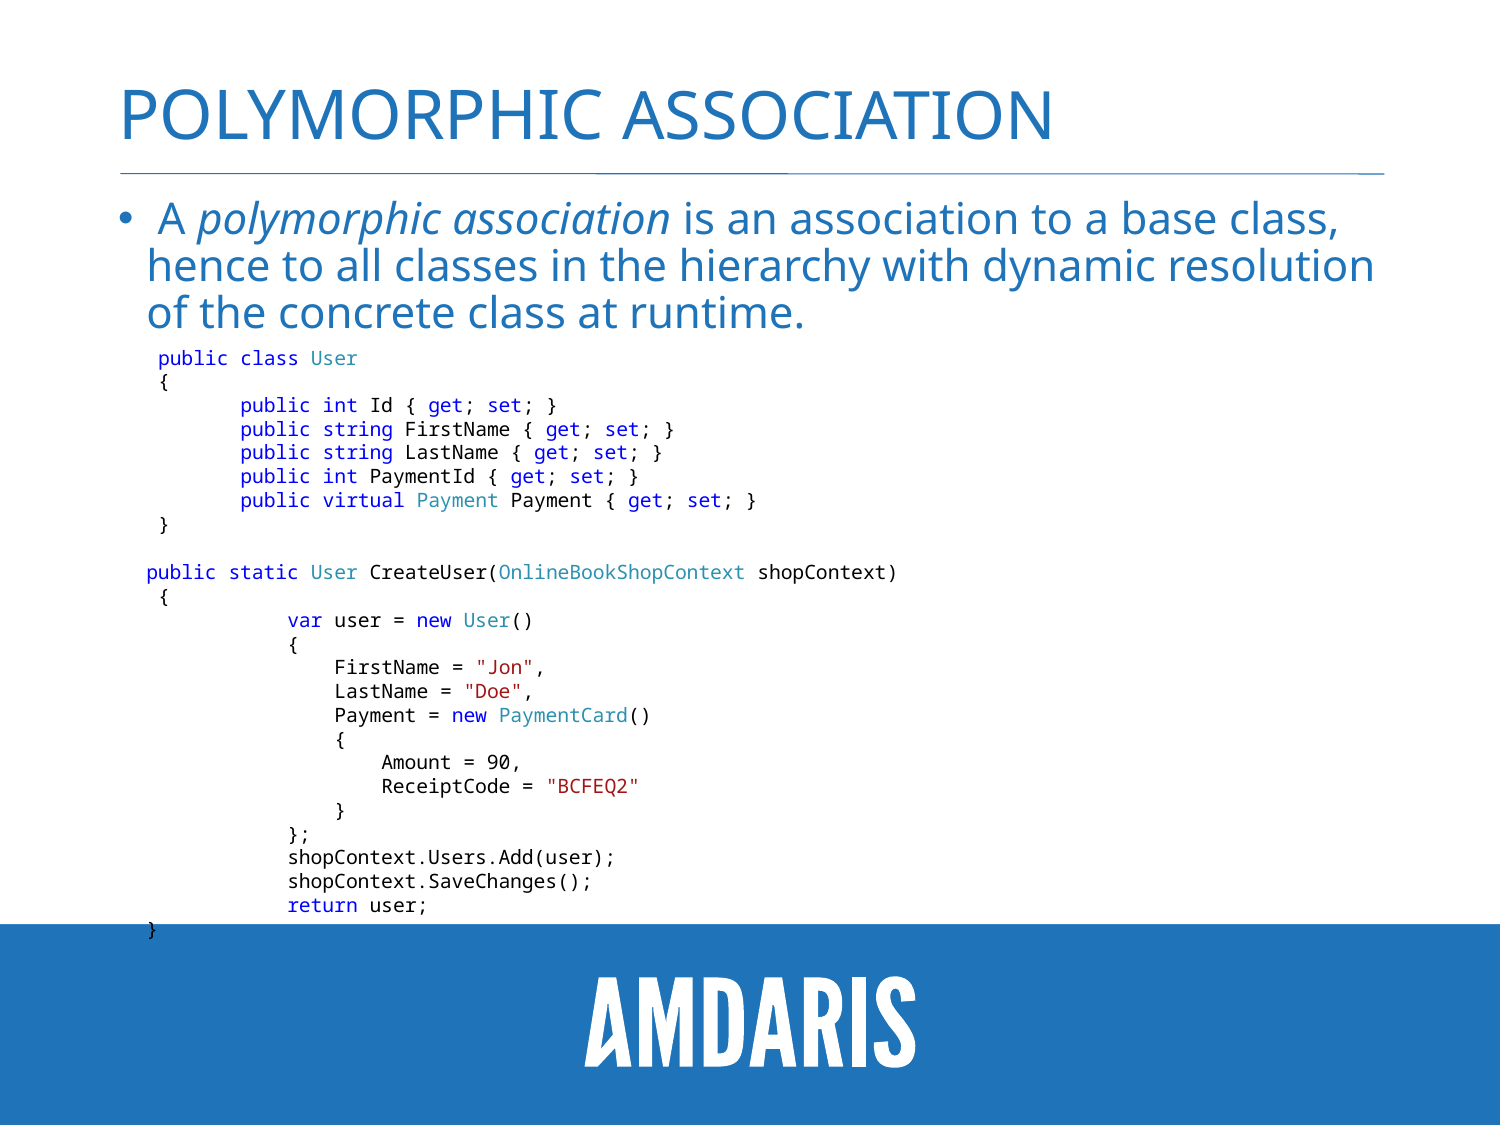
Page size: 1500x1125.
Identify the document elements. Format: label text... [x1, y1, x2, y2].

text_box public class User { public int Id { get; set; } public string FirstName { get; set; } public string LastName { get; set; } public int PaymentId { get; set; } public virtual Payment Payment { get; set; } } public static User CreateUser(OnlineBookShopContext shopContext) { var user = new User() { FirstName = "Jon", LastName = "Doe", Payment = new PaymentCard() { Amount = 90, ReceiptCode = "BCFEQ2" } }; shopContext.Users.Add(user); shopContext.SaveChanges(); return user; } [131, 337, 1397, 948]
title Polymorphic association [103, 59, 1397, 175]
list A polymorphic association is an association to a base class, hence to all classes in the hierarchy with dynamic resolution of the concrete class at runtime. [103, 189, 1397, 882]
